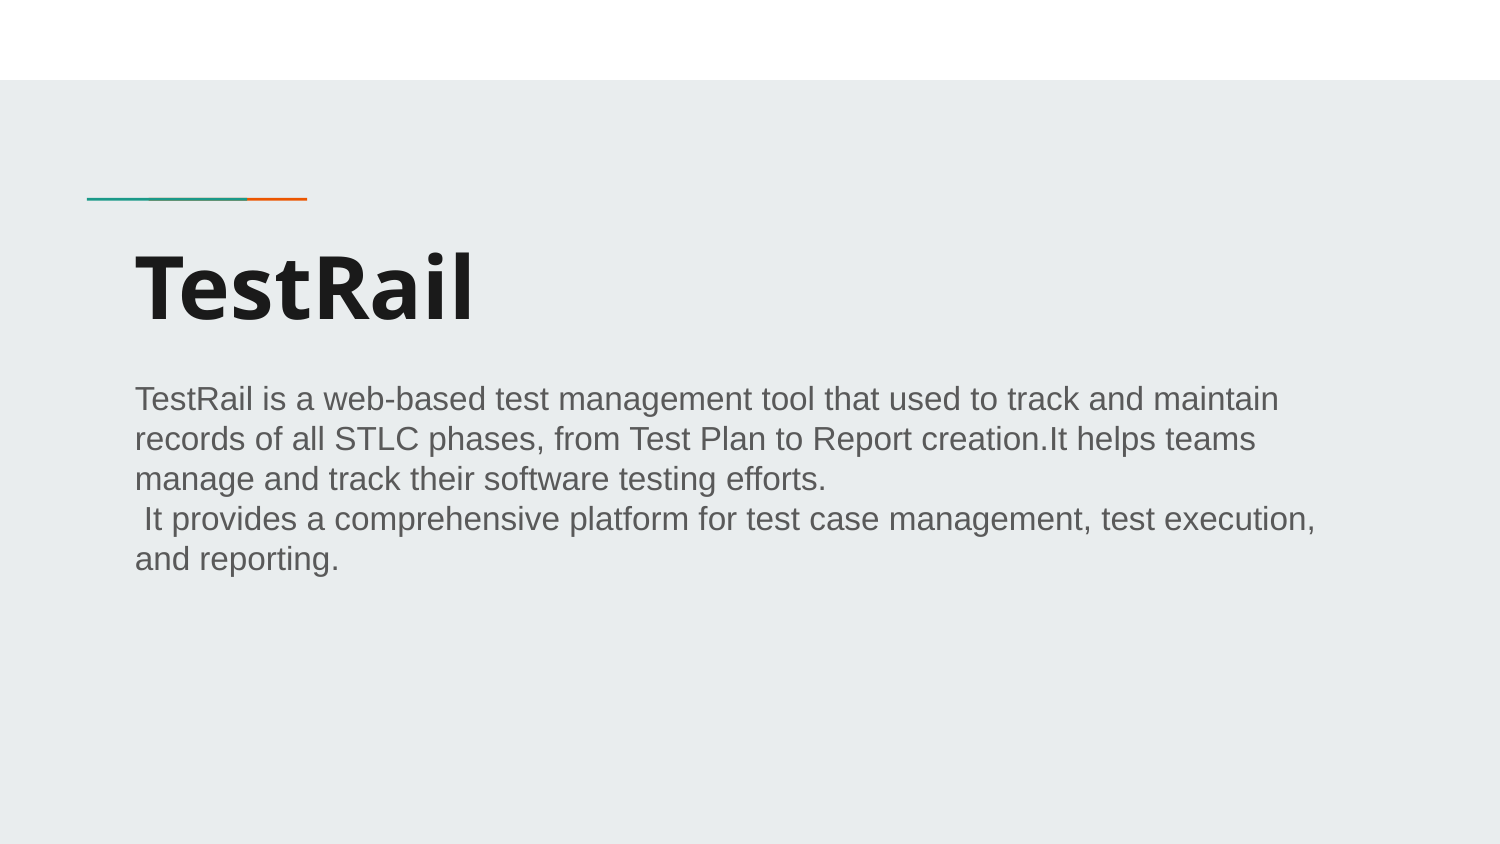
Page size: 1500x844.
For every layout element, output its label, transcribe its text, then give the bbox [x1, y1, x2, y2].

title TestRail [119, 216, 1381, 362]
subtitle TestRail is a web-based test management tool that used to track and maintain records of all STLC phases, from Test Plan to Report creation.It helps teams manage and track their software testing efforts. It provides a comprehensive platform for test case management, test execution, and reporting. [119, 362, 1381, 696]
